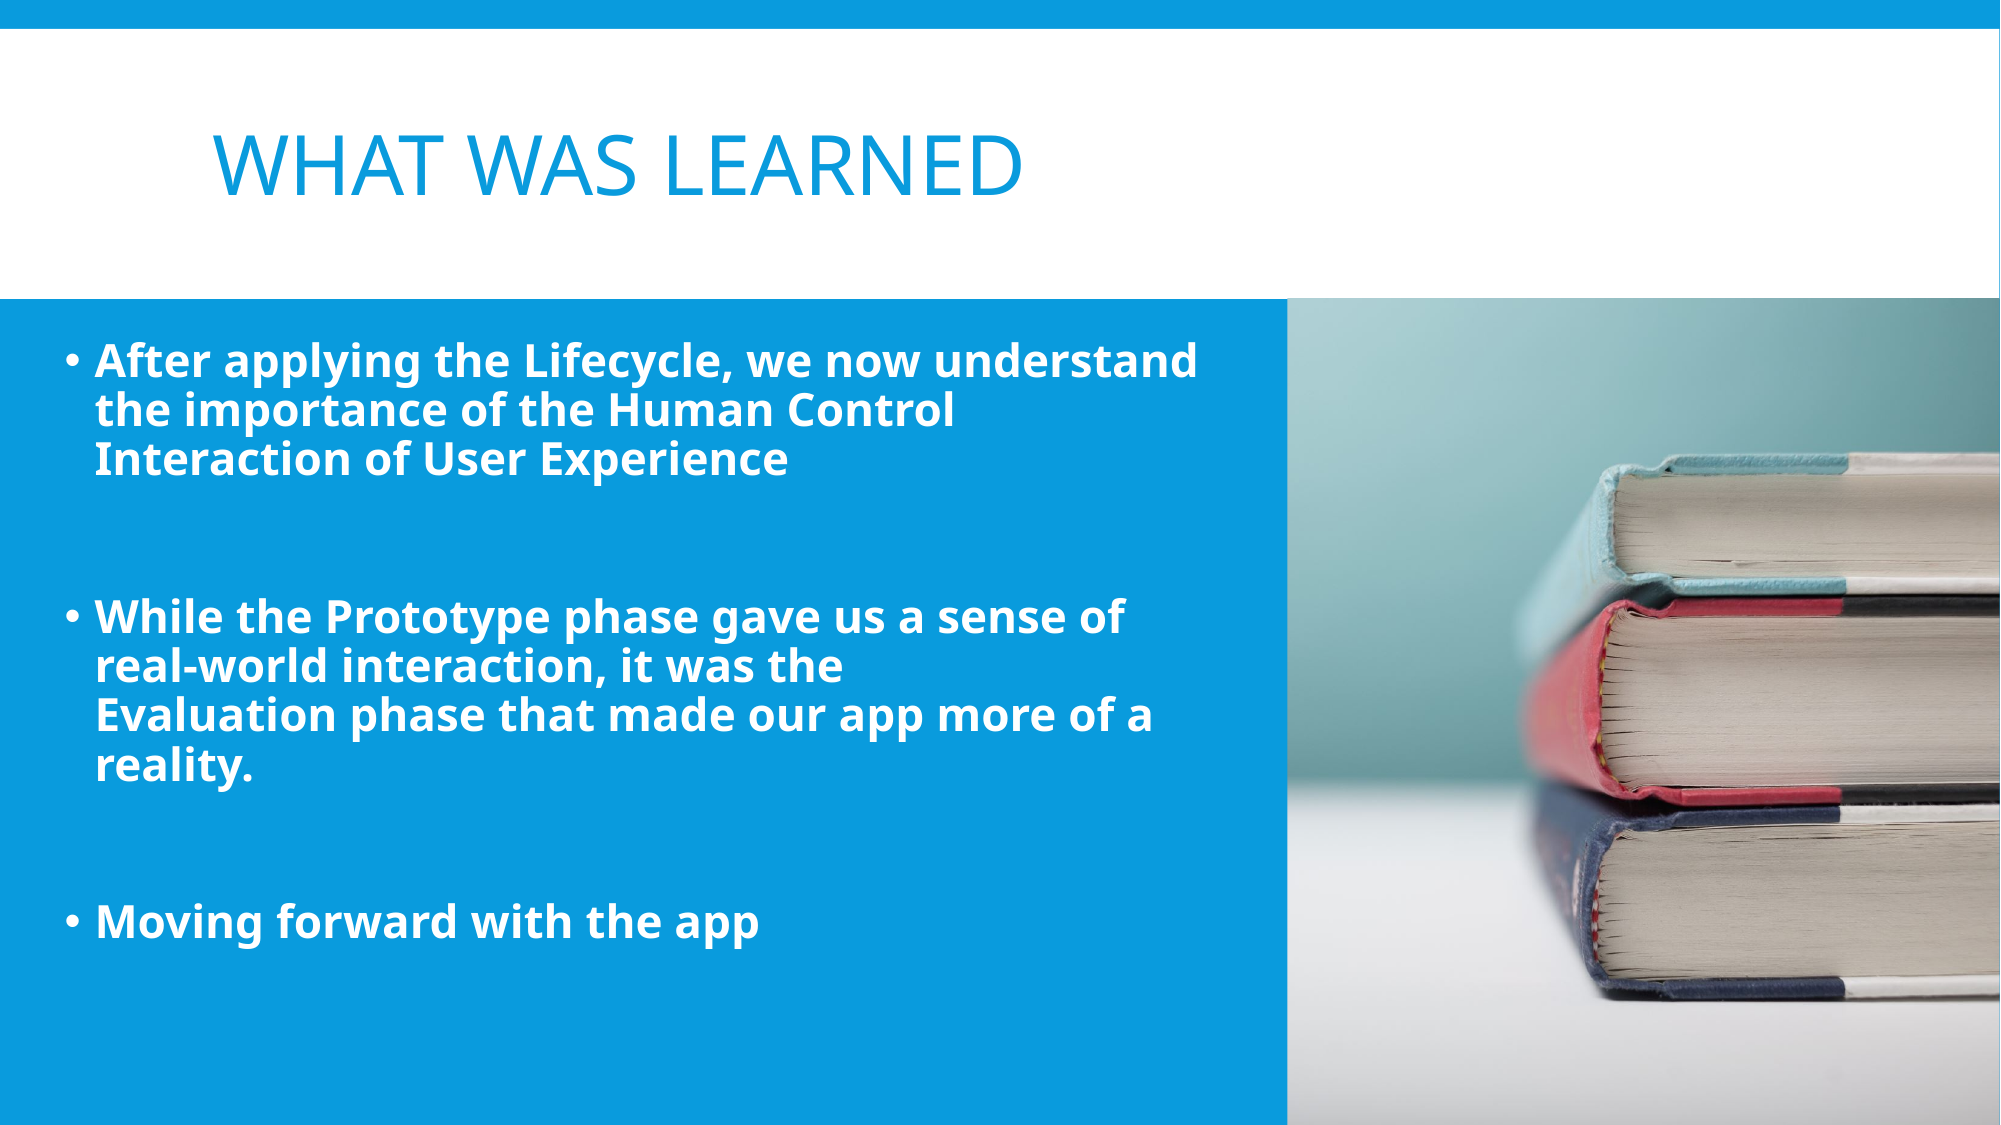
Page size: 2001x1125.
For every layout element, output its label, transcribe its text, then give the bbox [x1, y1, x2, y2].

title What was learned [197, 46, 1803, 295]
list After applying the Lifecycle, we now understand the importance of the Human Control Interaction of User Experience While the Prototype phase gave us a sense of real-world interaction, it was the Evaluation phase that made our app more of a reality. Moving forward with the app [49, 329, 1225, 1020]
picture [1288, 298, 2000, 1125]
